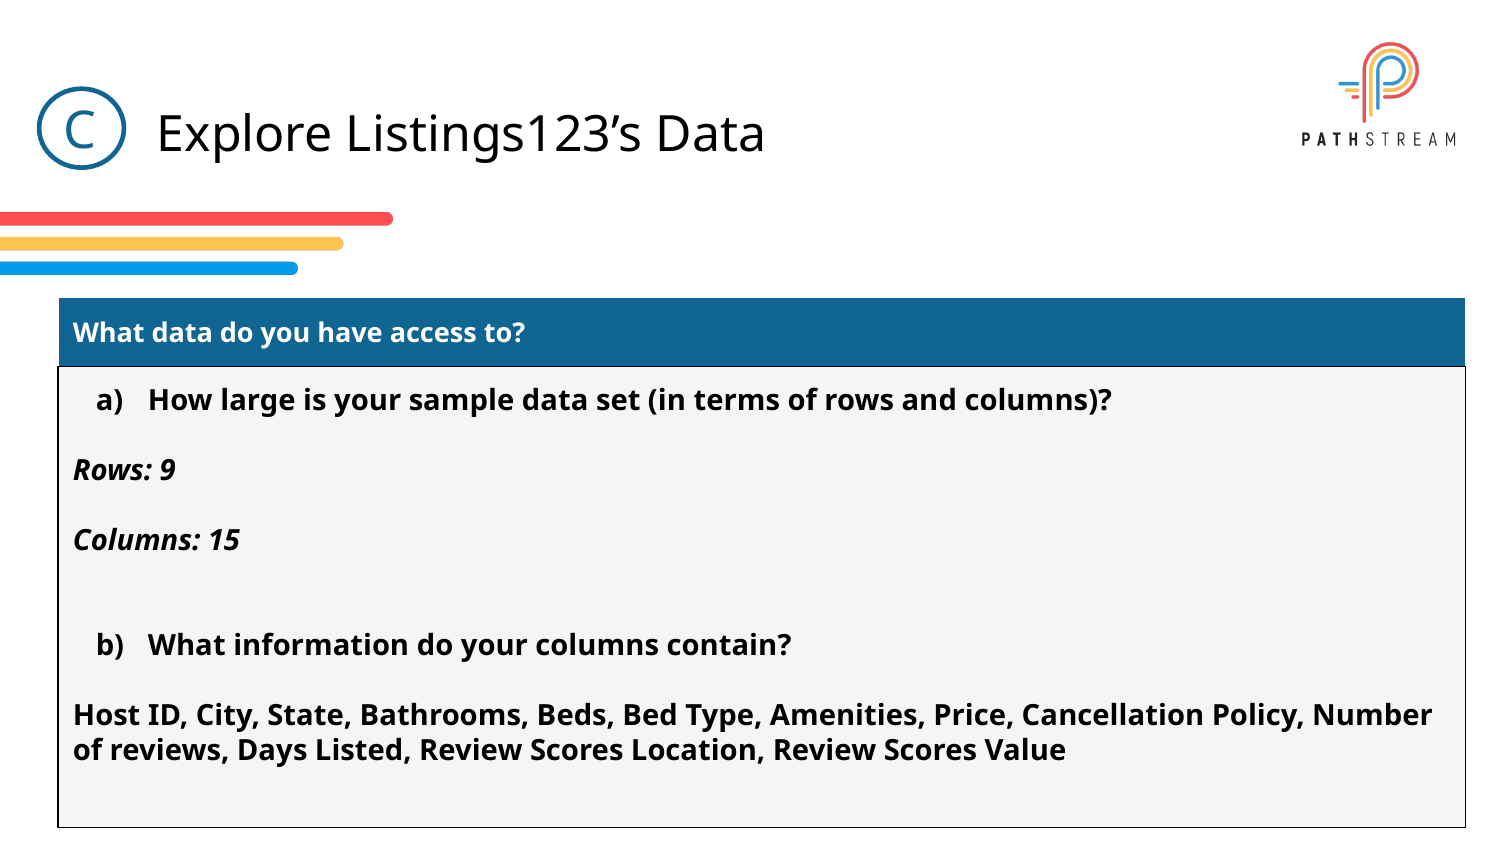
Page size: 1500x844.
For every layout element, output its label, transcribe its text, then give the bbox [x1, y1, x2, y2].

picture [1191, 0, 1500, 205]
text_box [39, 103, 48, 153]
title Explore Listings123’s Data [141, 86, 1186, 194]
text_box How large is your sample data set (in terms of rows and columns)? Rows: 9 Columns: 15 What information do your columns contain? Host ID, City, State, Bathrooms, Beds, Bed Type, Amenities, Price, Cancellation Policy, Number of reviews, Days Listed, Review Scores Location, Review Scores Value [57, 366, 1466, 828]
text_box C [48, 87, 128, 169]
picture [0, 212, 393, 275]
text_box What data do you have access to? [57, 297, 1466, 366]
